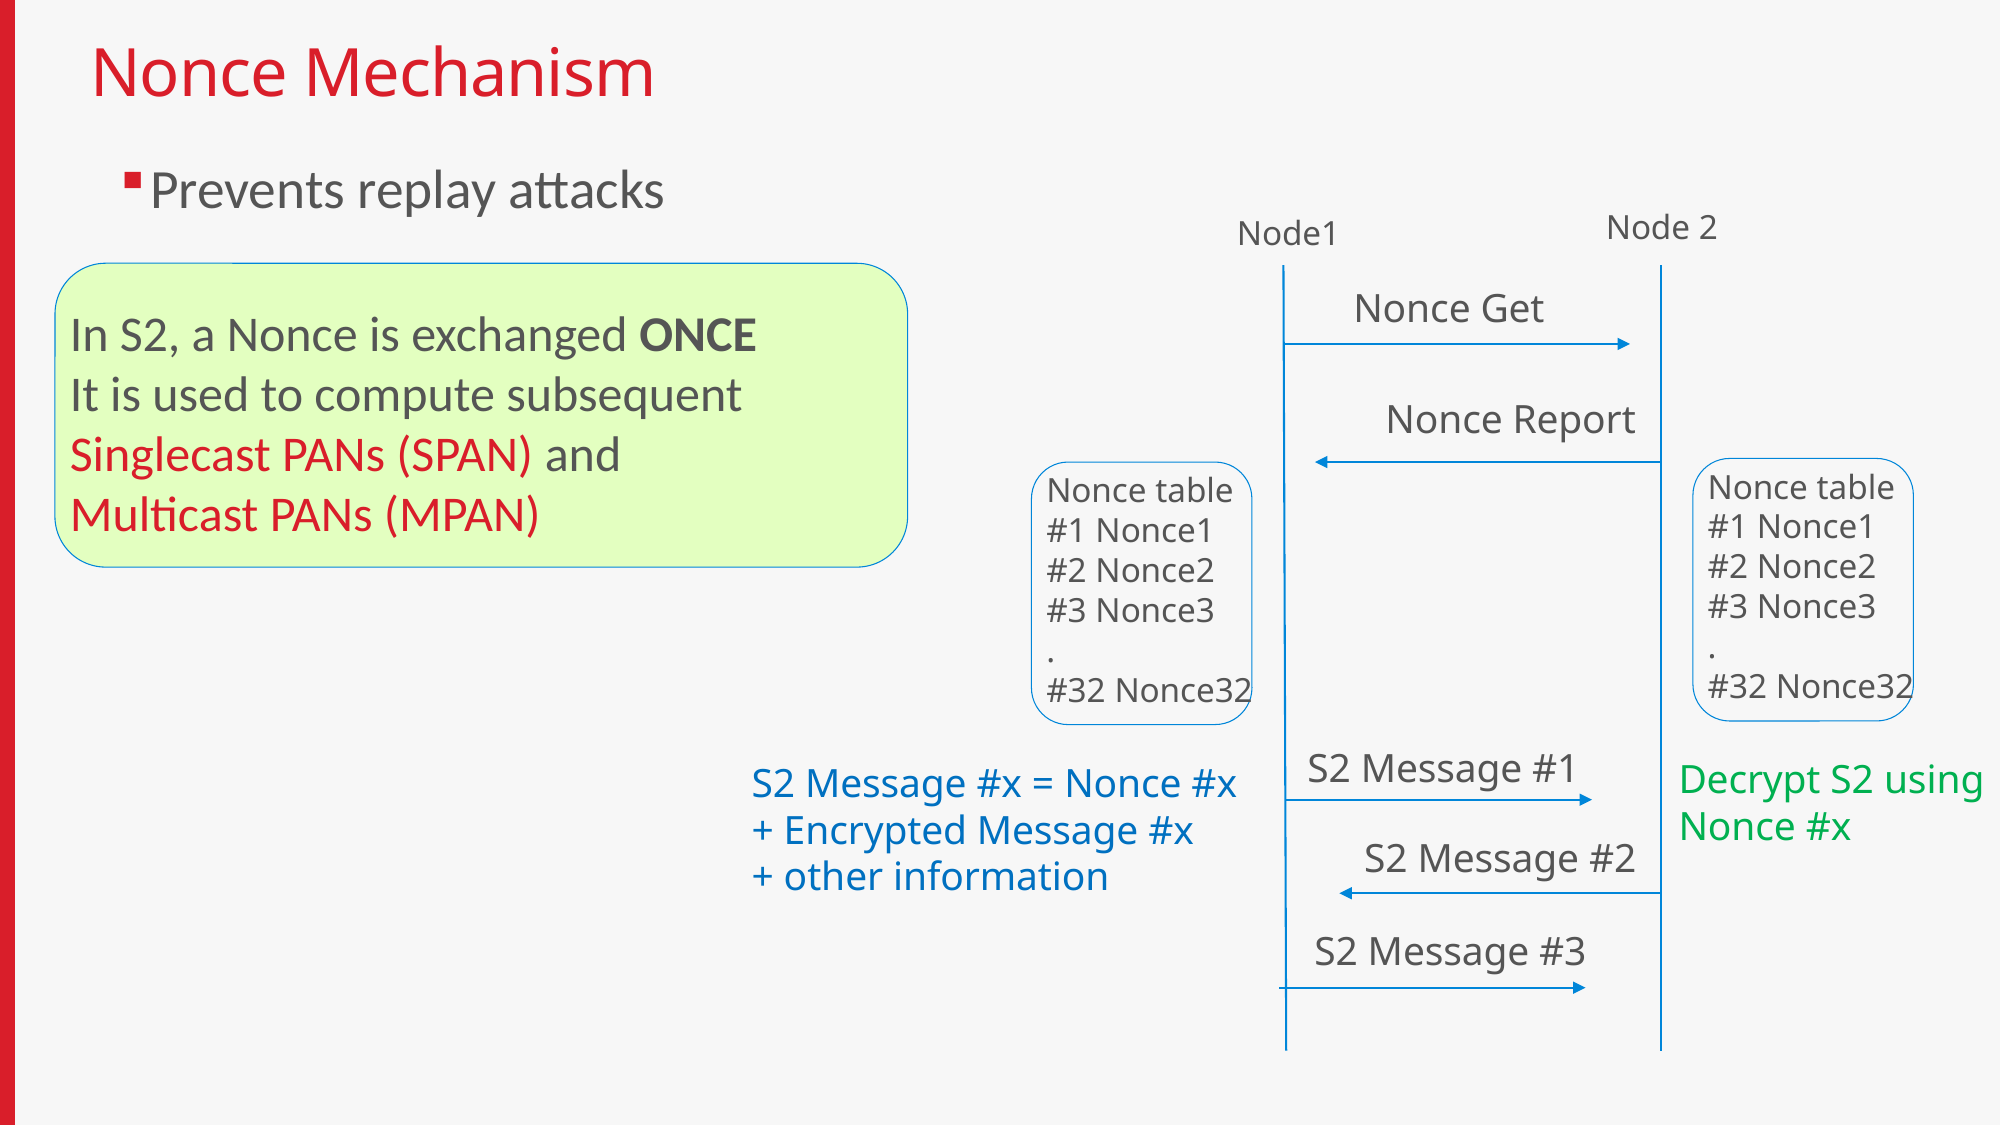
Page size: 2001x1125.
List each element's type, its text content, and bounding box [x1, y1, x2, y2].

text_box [1283, 265, 1287, 343]
text_box [1044, 717, 1239, 726]
text_box Nonce table #1 Nonce1 #2 Nonce2 #3 Nonce3 . #32 Nonce32 [1031, 462, 1279, 717]
text_box Decrypt S2 using Nonce #x [1663, 747, 2000, 856]
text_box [1283, 988, 1287, 1051]
text_box [58, 262, 905, 294]
text_box S2 Message #2 [1349, 825, 1652, 888]
text_box Nonce table #1 Nonce1 #2 Nonce2 #3 Nonce3 . #32 Nonce32 [1692, 458, 1941, 713]
text_box Nonce Report [1370, 387, 1651, 449]
text_box [66, 550, 896, 568]
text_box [1283, 344, 1287, 987]
title Nonce Mechanism [75, 0, 1925, 150]
text_box [1706, 713, 1901, 722]
list Prevents replay attacks [75, 150, 1925, 1050]
text_box S2 Message #3 [1299, 919, 1602, 981]
text_box Node1 [1222, 204, 1356, 260]
text_box S2 Message #x = Nonce #x + Encrypted Message #x + other information [736, 751, 1262, 906]
text_box Nonce Get [1338, 276, 1560, 338]
text_box Node 2 [1591, 198, 1733, 254]
text_box In S2, a Nonce is exchanged ONCE It is used to compute subsequent Singlecast PANs (SPAN) and Multicast PANs (MPAN) [54, 294, 908, 550]
text_box S2 Message #1 [1292, 735, 1595, 798]
